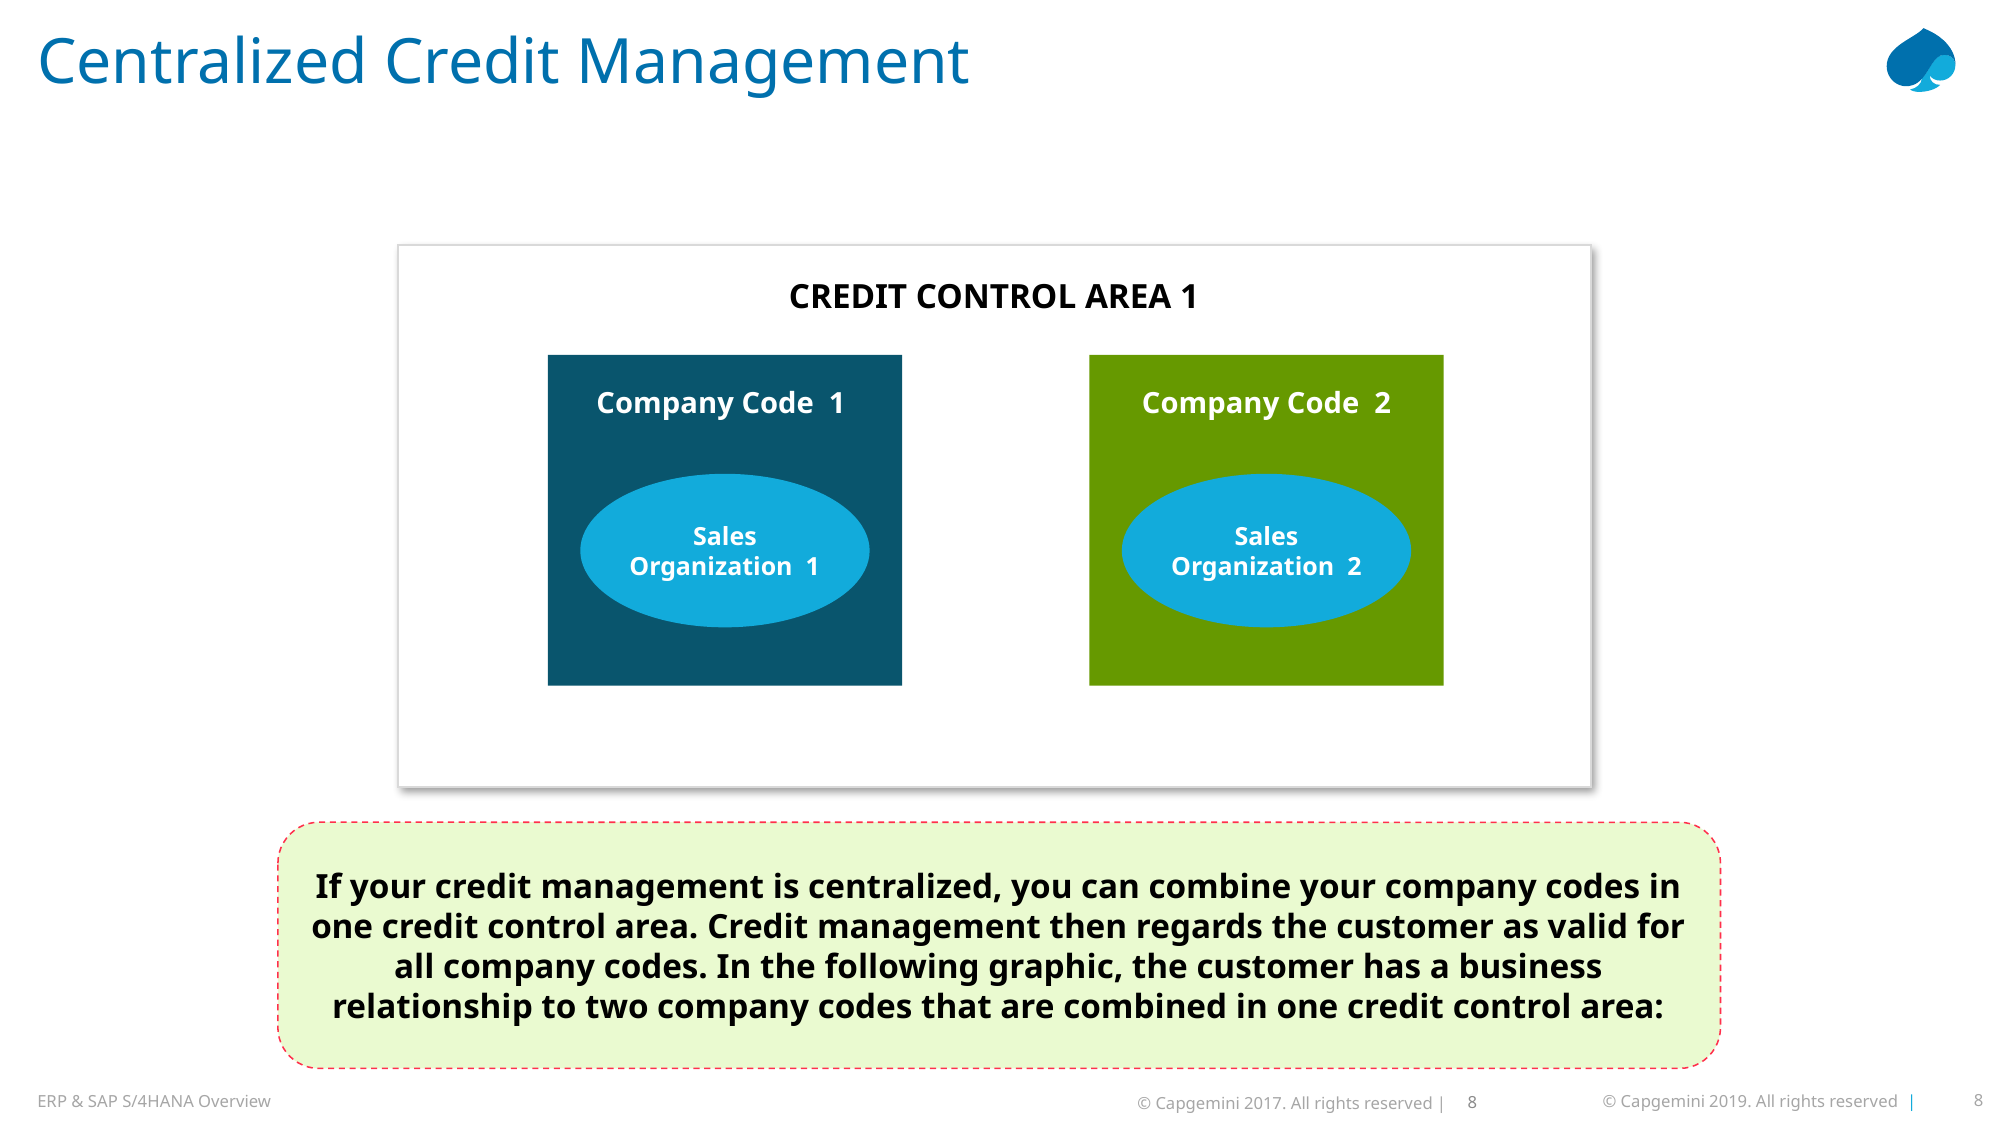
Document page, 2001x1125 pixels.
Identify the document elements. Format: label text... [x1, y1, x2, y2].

slide_number 8 [1430, 1085, 1493, 1121]
text_box If your credit management is centralized, you can combine your company codes in one credit control area. Credit management then regards the customer as valid for all company codes. In the following graphic, the customer has a business relationship to two company codes that are combined in one credit control area: [277, 821, 1722, 1069]
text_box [547, 354, 1444, 686]
footer © Capgemini 2017. All rights reserved | [1086, 1092, 1430, 1114]
title Centralized Credit Management [37, 0, 1863, 119]
text_box CREDIT CONTROL AREA 1 [397, 244, 1592, 788]
